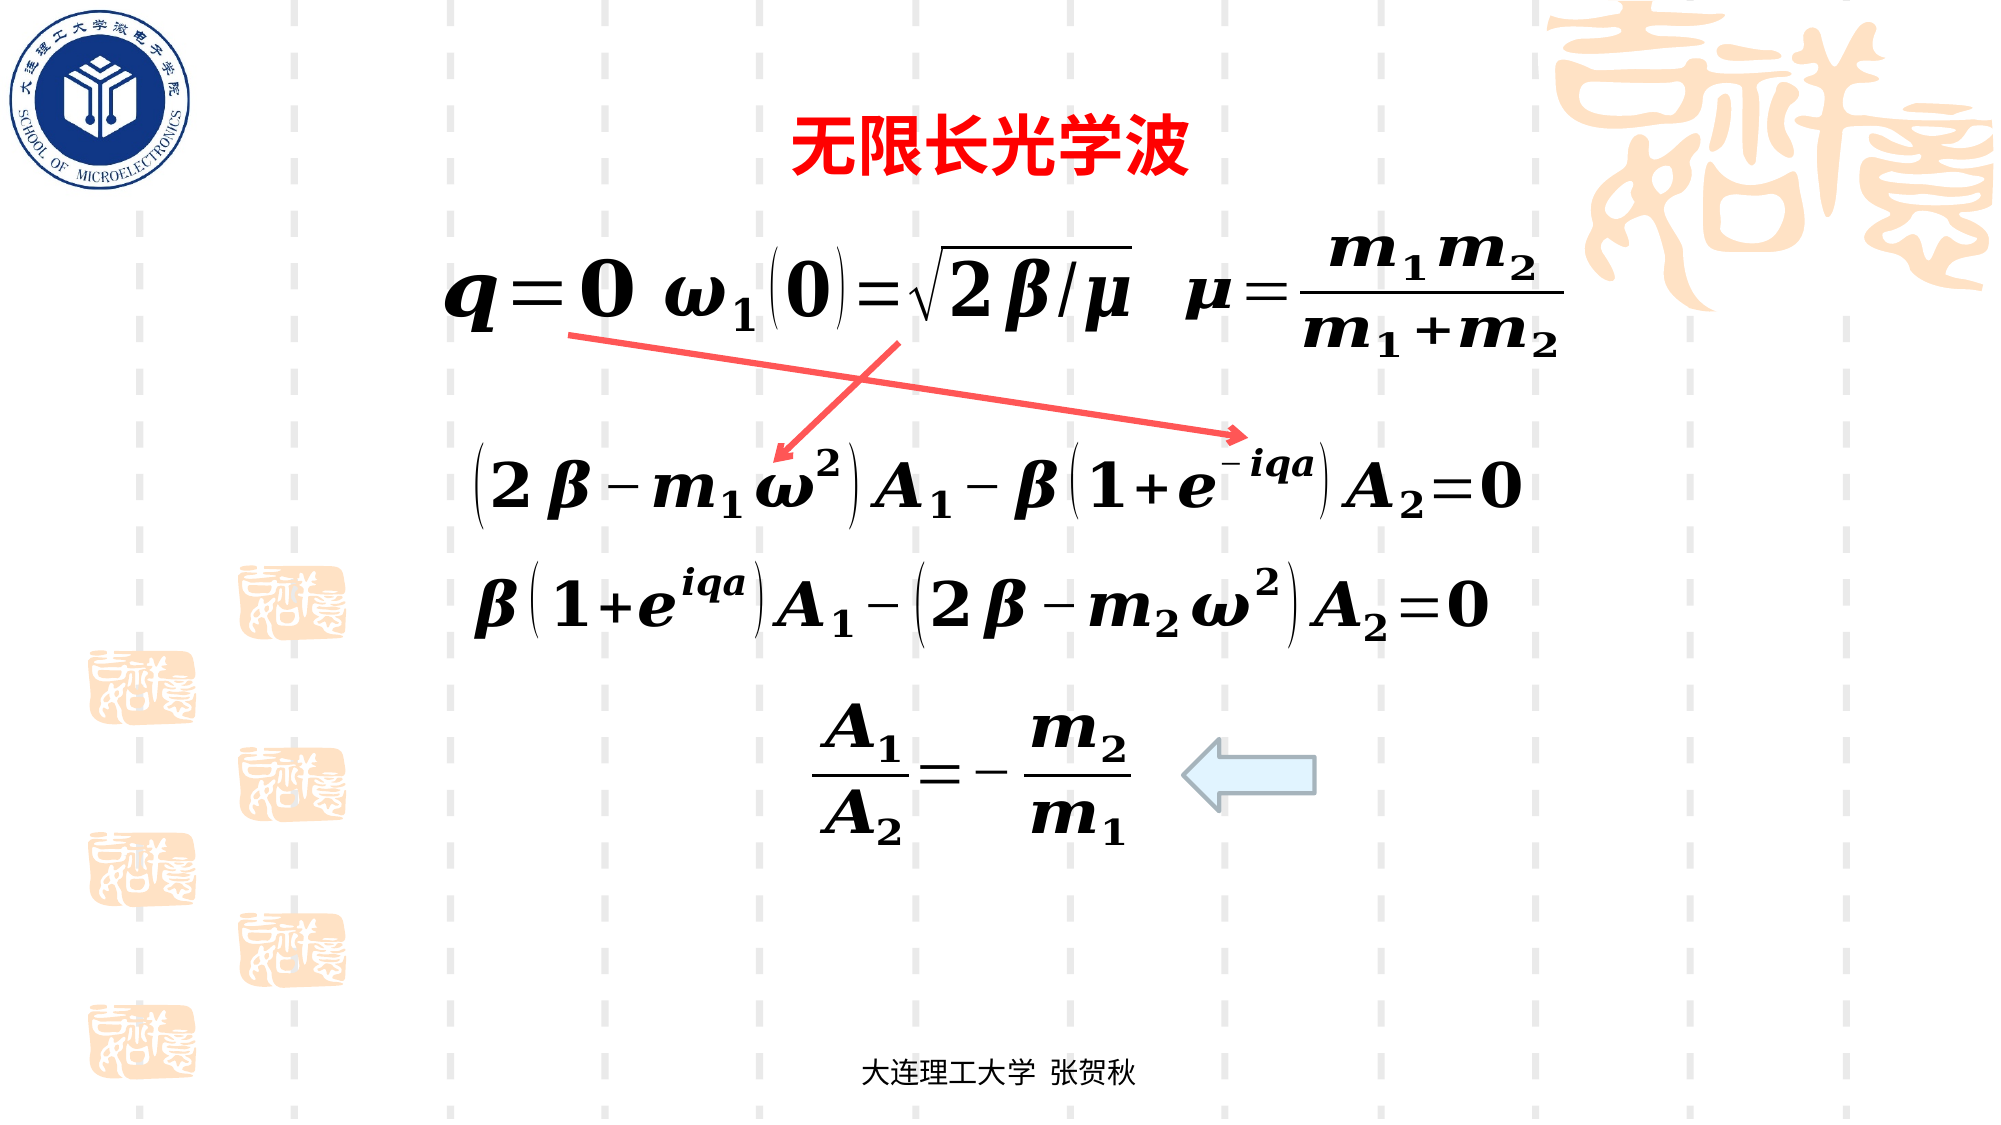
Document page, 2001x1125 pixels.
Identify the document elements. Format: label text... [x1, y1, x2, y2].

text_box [567, 334, 1249, 438]
text_box [1180, 736, 1317, 814]
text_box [772, 342, 900, 464]
text_box 大连理工大学 张贺秋 [846, 1047, 1153, 1098]
text_box 无限长光学波 [775, 96, 1206, 191]
picture [0, 0, 200, 200]
